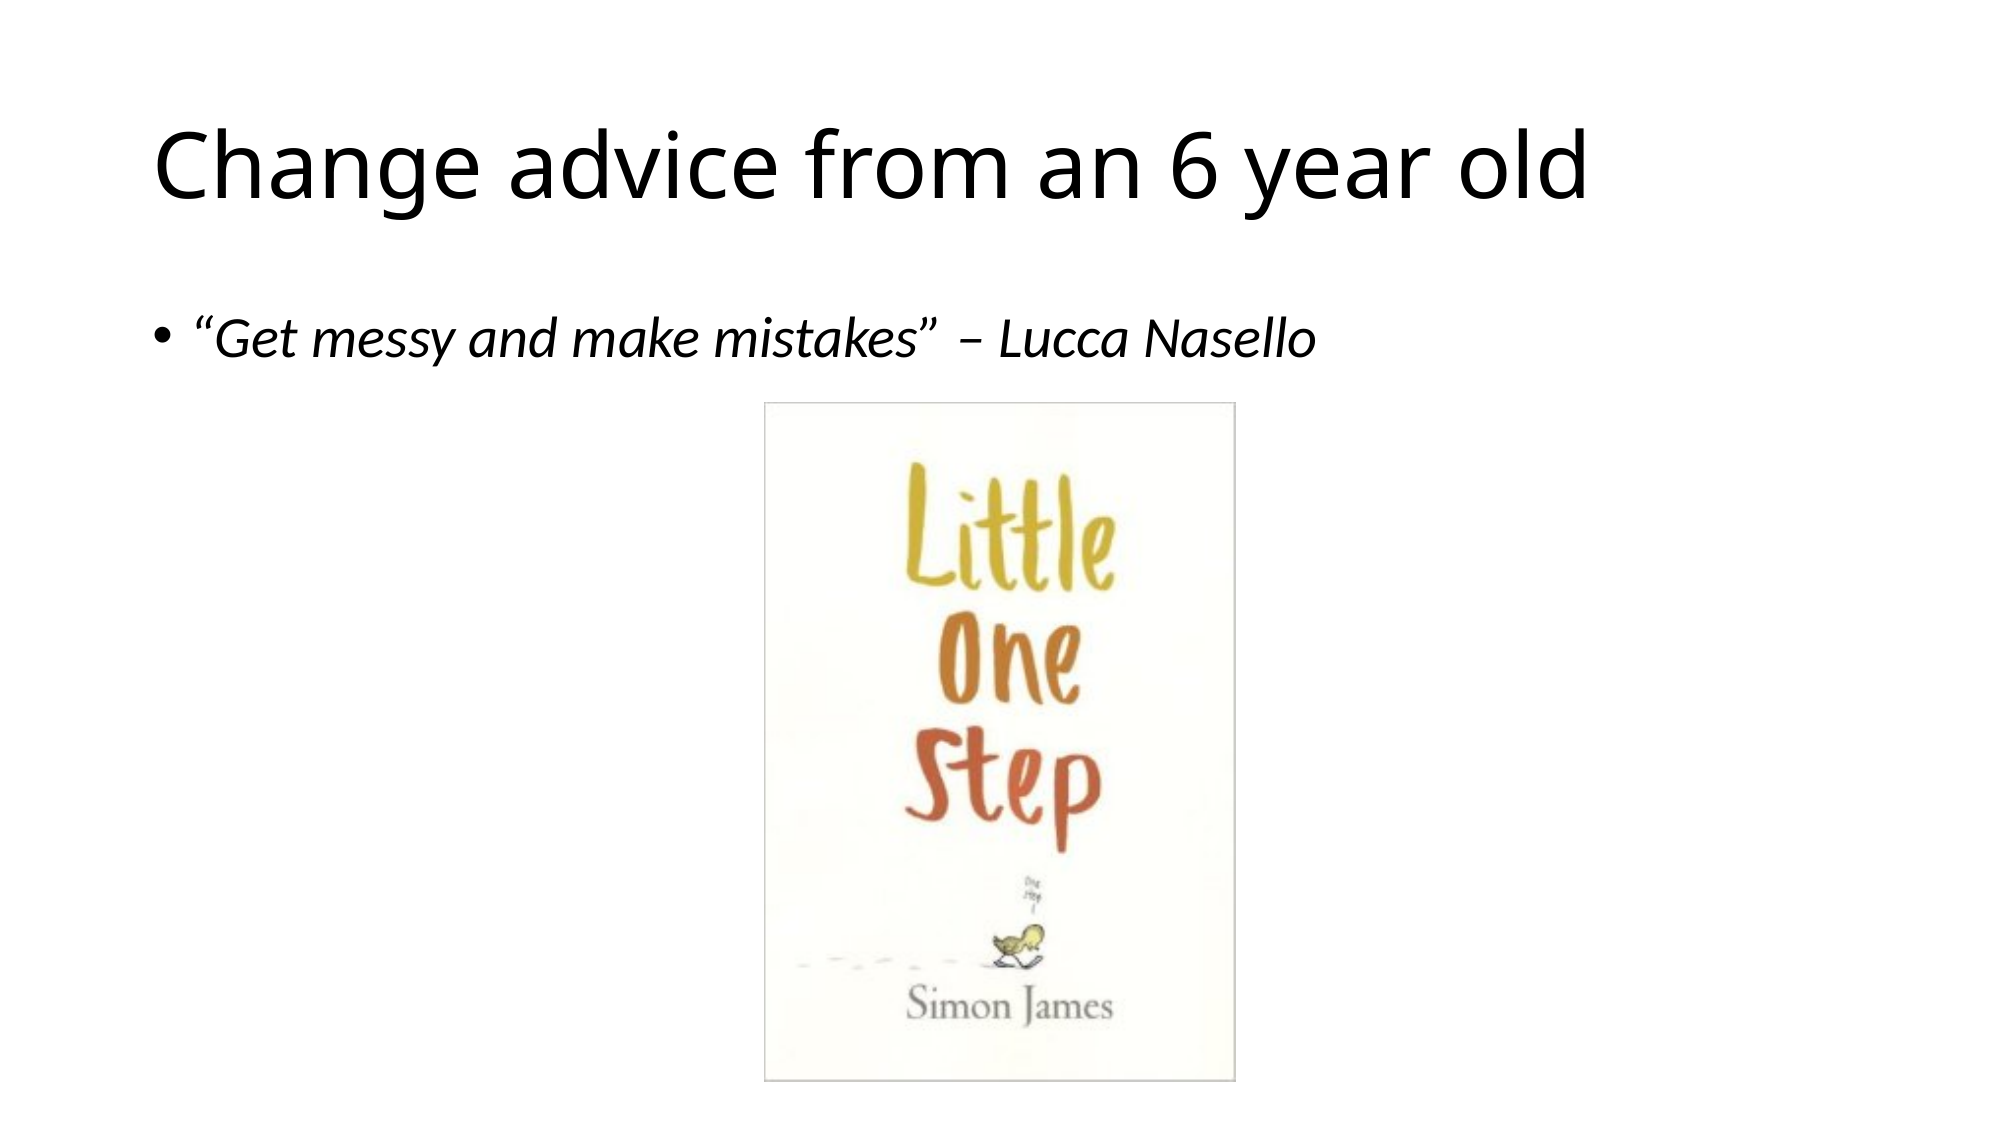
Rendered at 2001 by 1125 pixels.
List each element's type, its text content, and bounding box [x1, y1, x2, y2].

title Change advice from an 6 year old [137, 59, 1863, 278]
list “Get messy and make mistakes” – Lucca Nasello [137, 299, 1384, 1082]
picture [764, 402, 1236, 1082]
